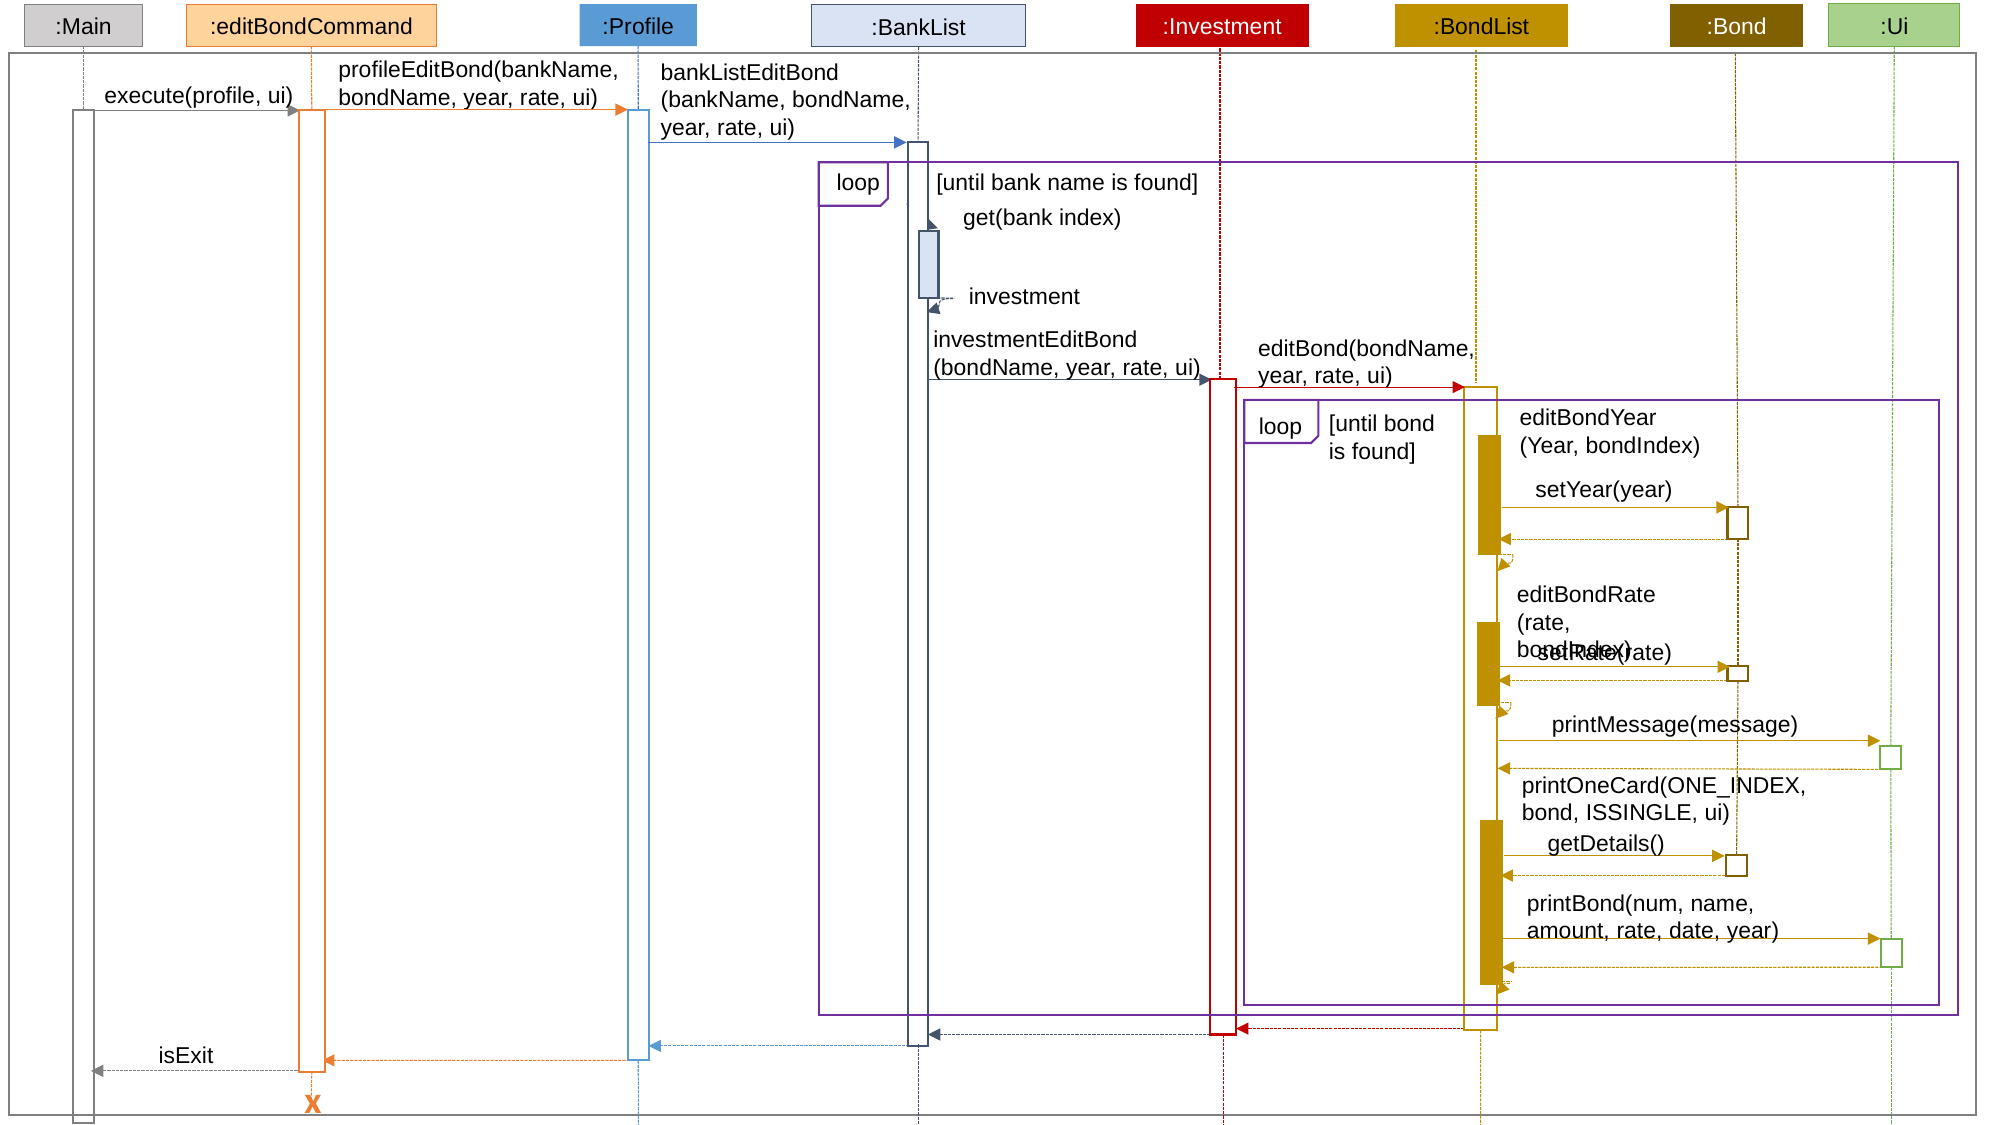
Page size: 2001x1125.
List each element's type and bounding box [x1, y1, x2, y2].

text_box [8, 3, 1977, 1125]
